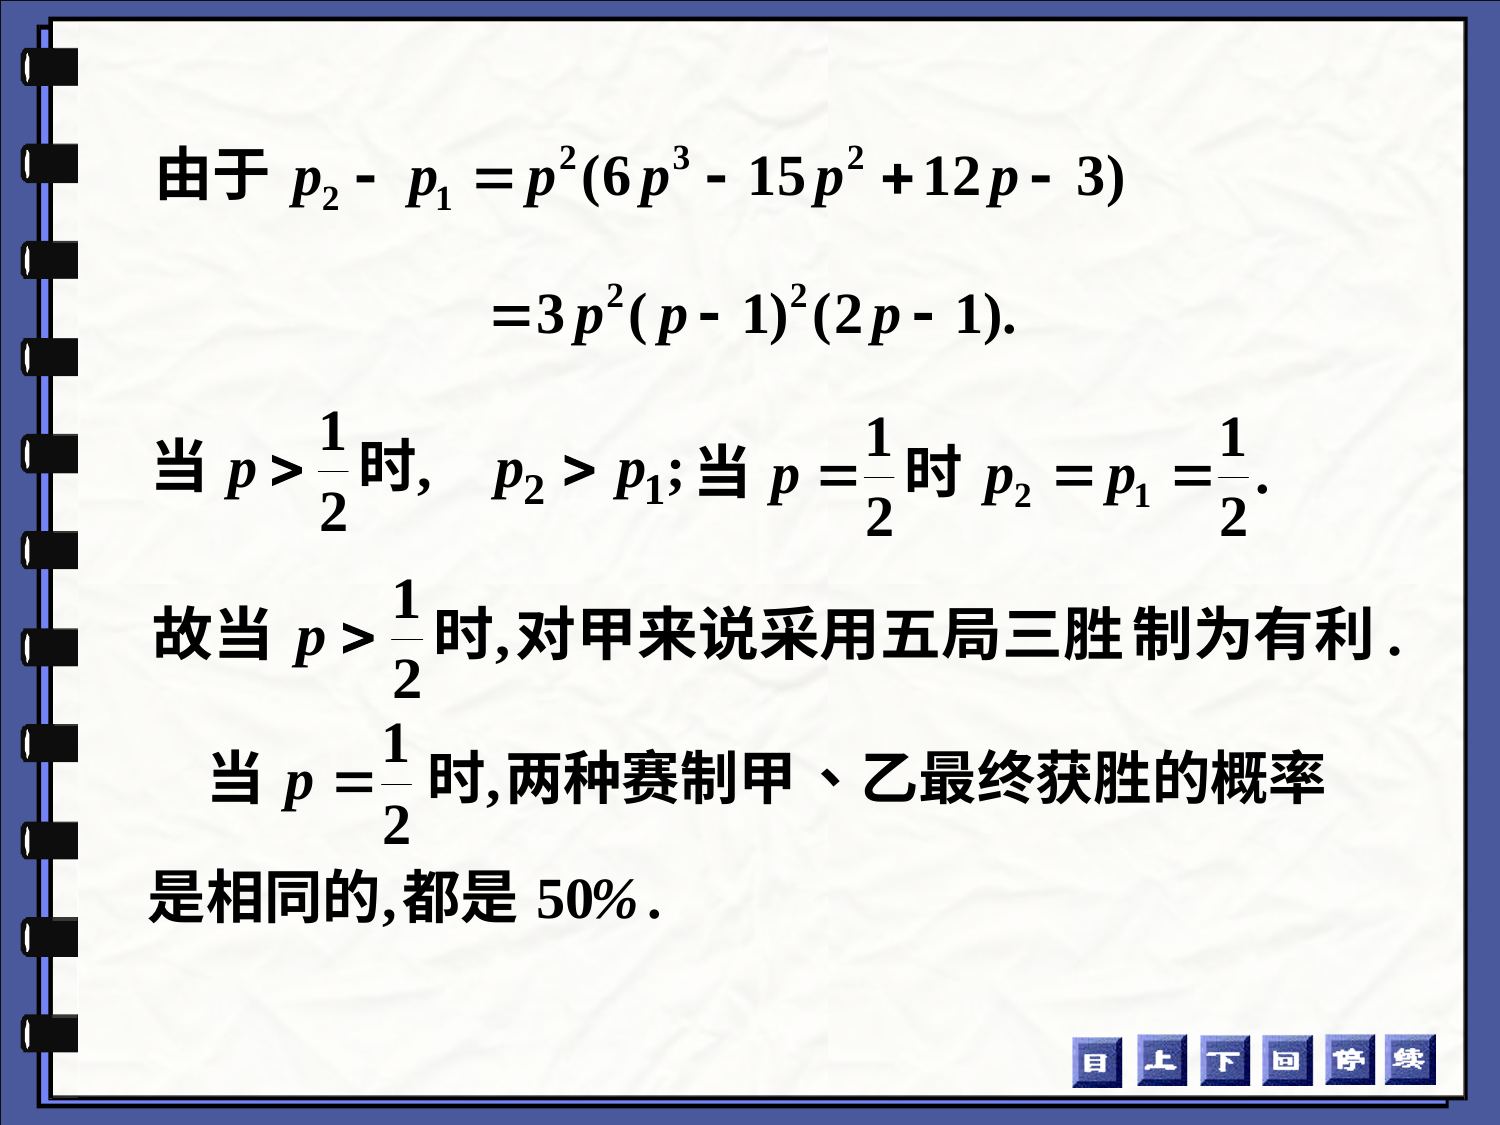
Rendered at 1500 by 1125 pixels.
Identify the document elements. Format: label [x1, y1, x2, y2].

text_box [152, 567, 1424, 704]
picture [78, 21, 1465, 1097]
text_box [159, 137, 1128, 215]
text_box [144, 712, 1339, 938]
text_box [152, 399, 704, 536]
picture [1063, 1028, 1436, 1125]
text_box [484, 274, 1019, 353]
text_box [695, 405, 1290, 542]
